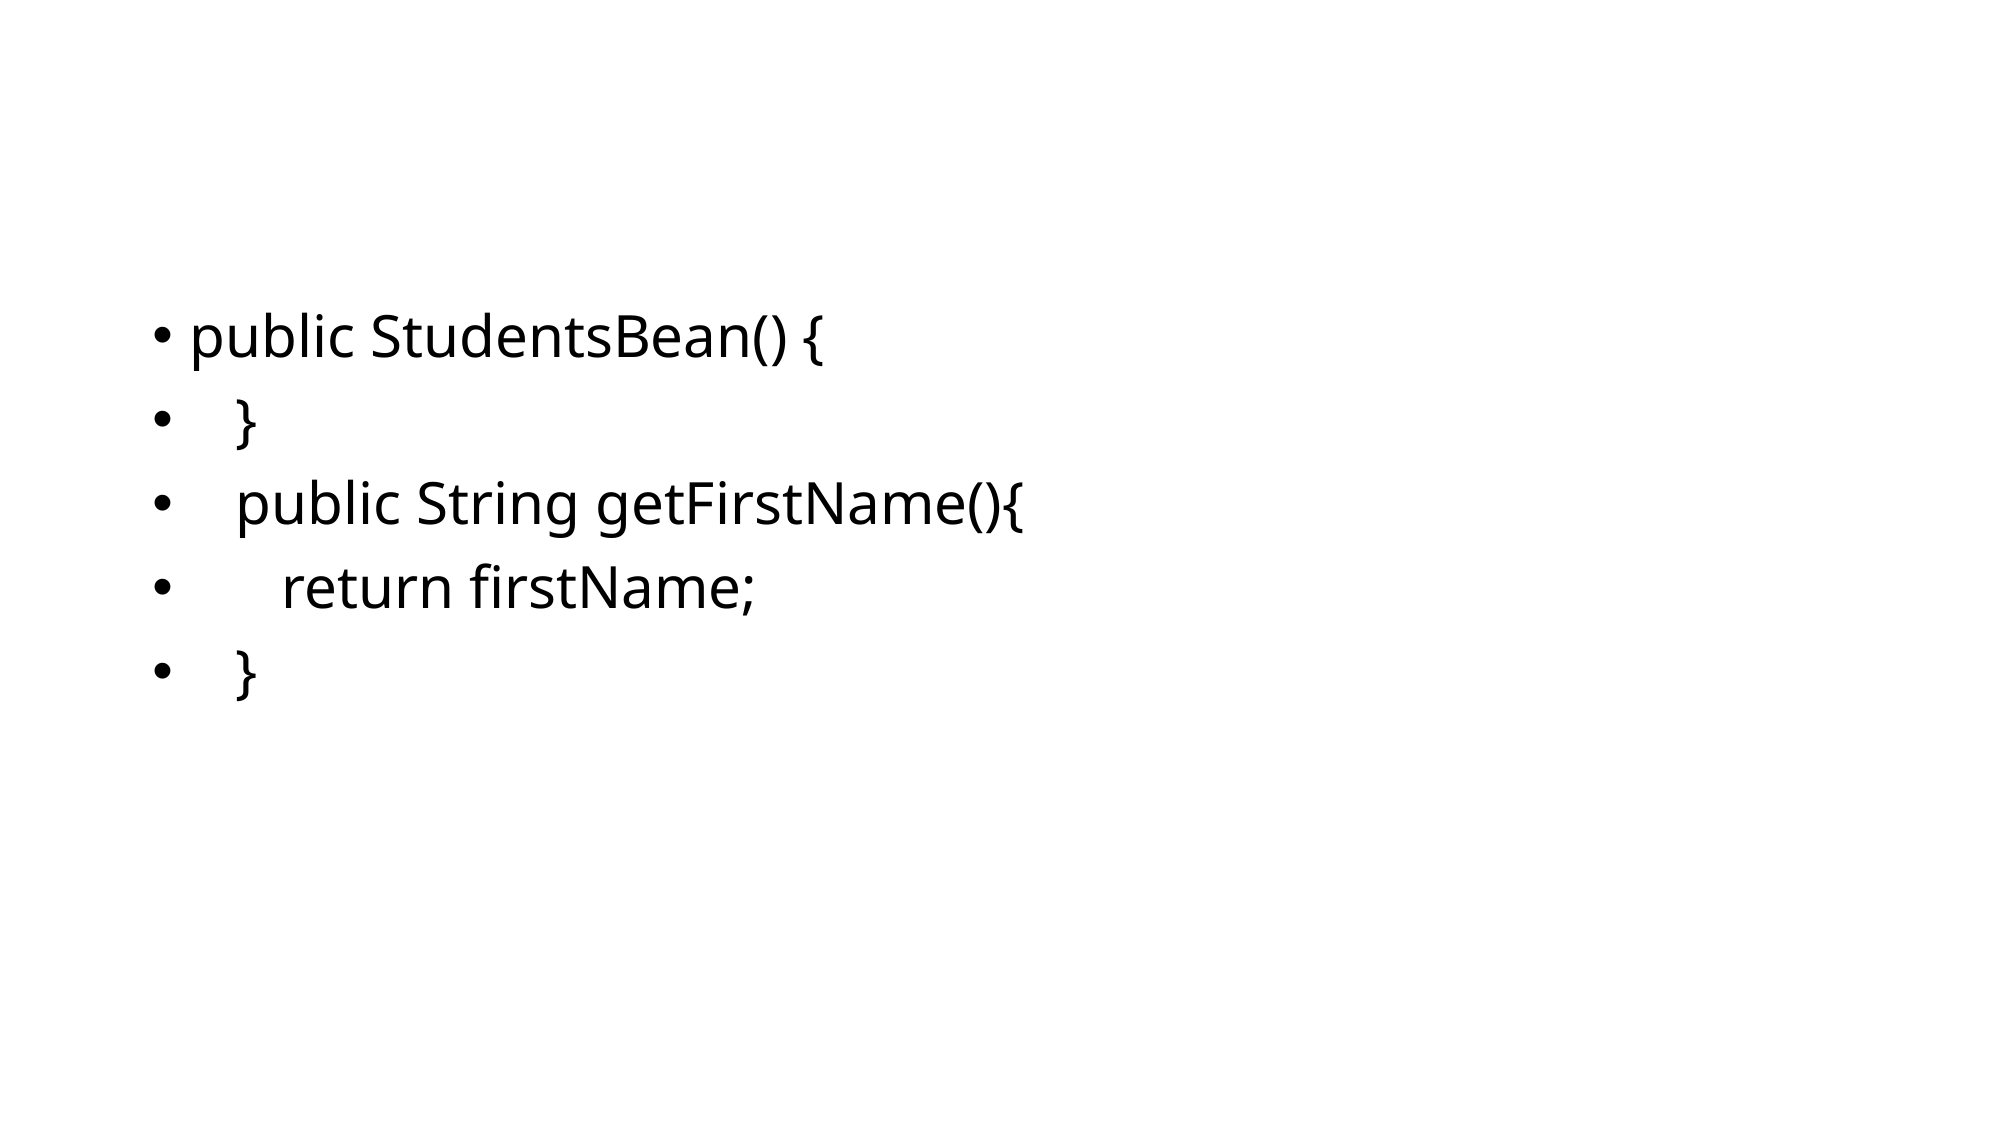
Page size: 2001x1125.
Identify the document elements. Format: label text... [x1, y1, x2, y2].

list public StudentsBean() { } public String getFirstName(){ return firstName; } [137, 299, 1863, 1014]
